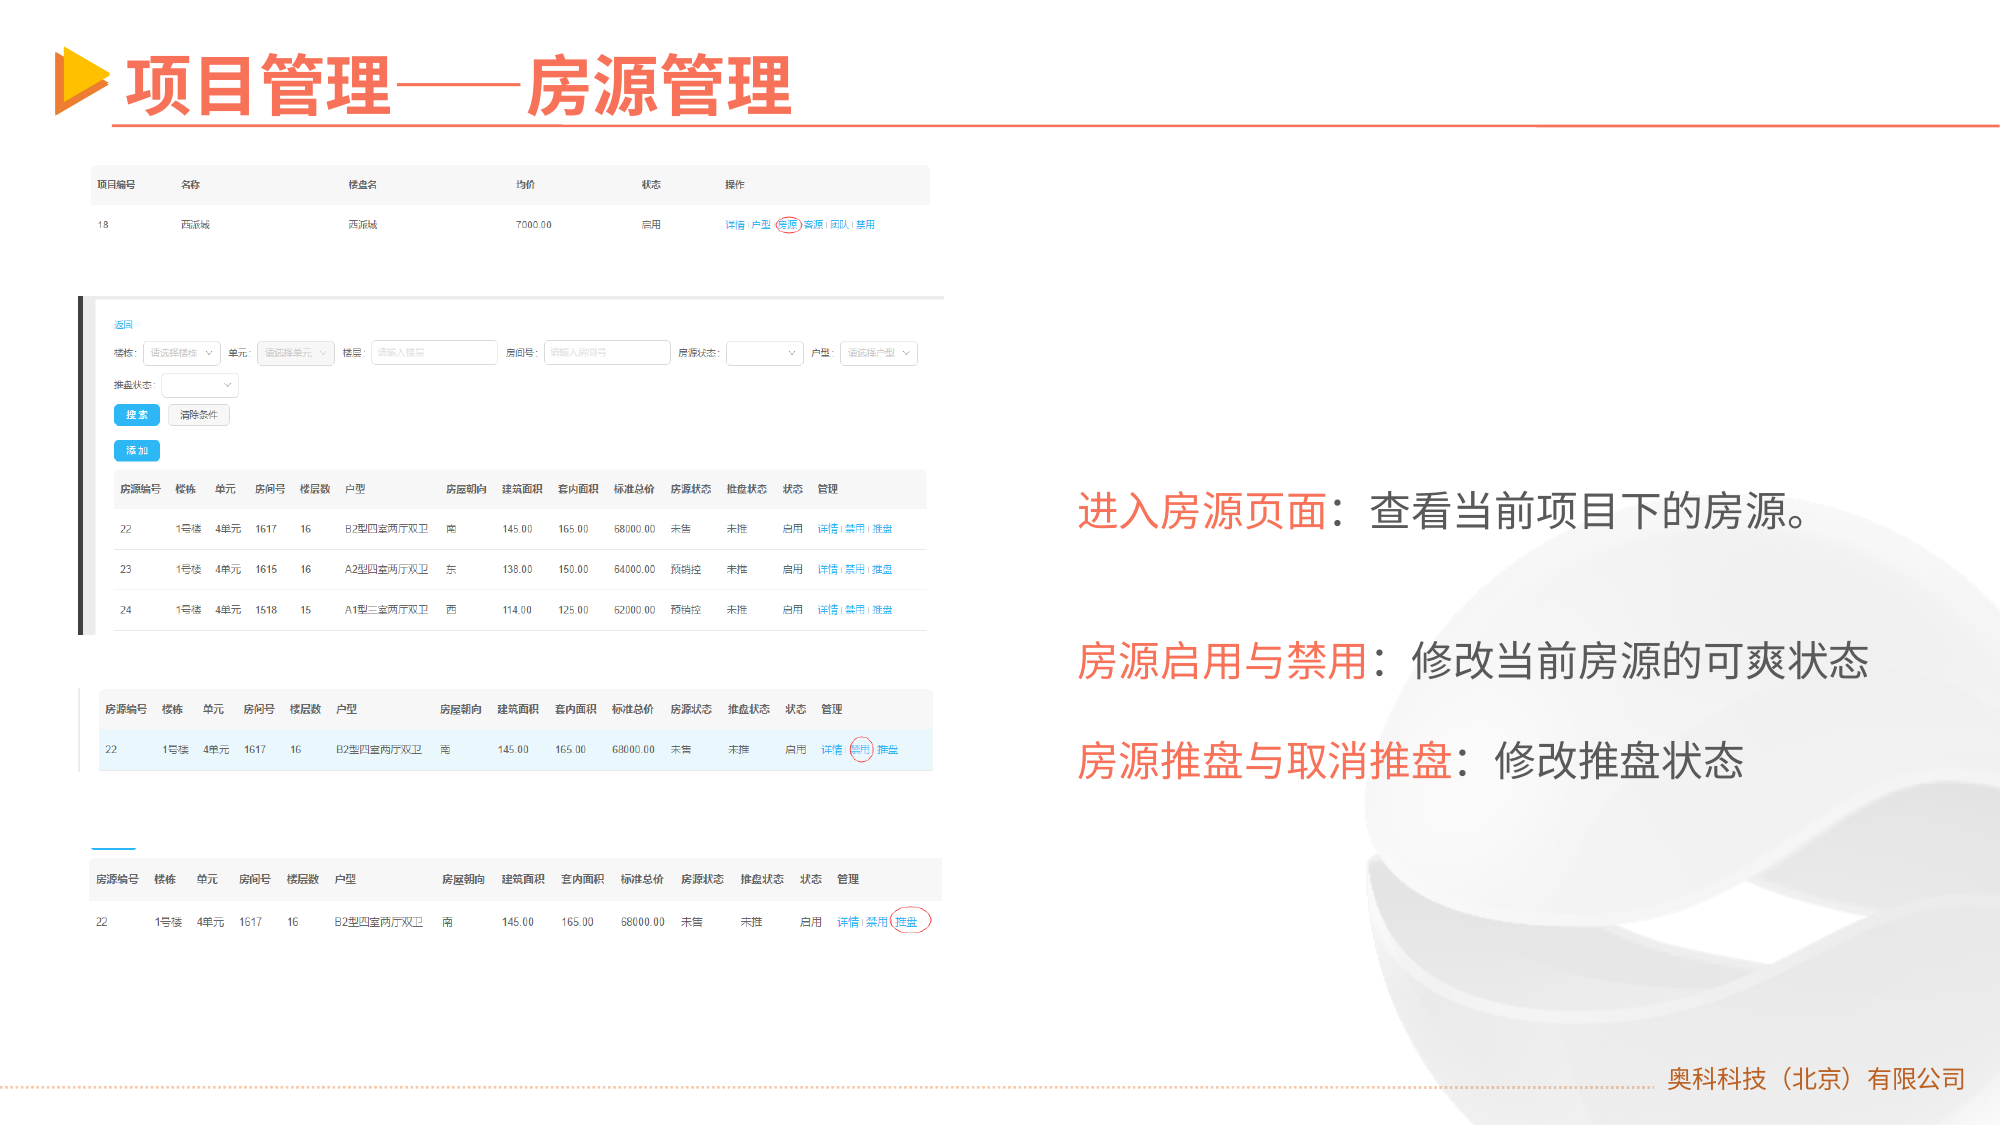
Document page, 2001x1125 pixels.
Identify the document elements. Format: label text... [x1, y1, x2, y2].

text_box 进入房源页面：查看当前项目下的房源。 房源启用与禁用：修改当前房源的可爽状态 房源推盘与取消推盘：修改推盘状态 [1006, 377, 2000, 792]
picture [78, 848, 942, 933]
text_box 项目管理——房源管理 [110, 35, 1209, 131]
picture [78, 688, 944, 772]
picture [78, 160, 944, 243]
picture [1324, 792, 2000, 1125]
picture [78, 296, 944, 635]
